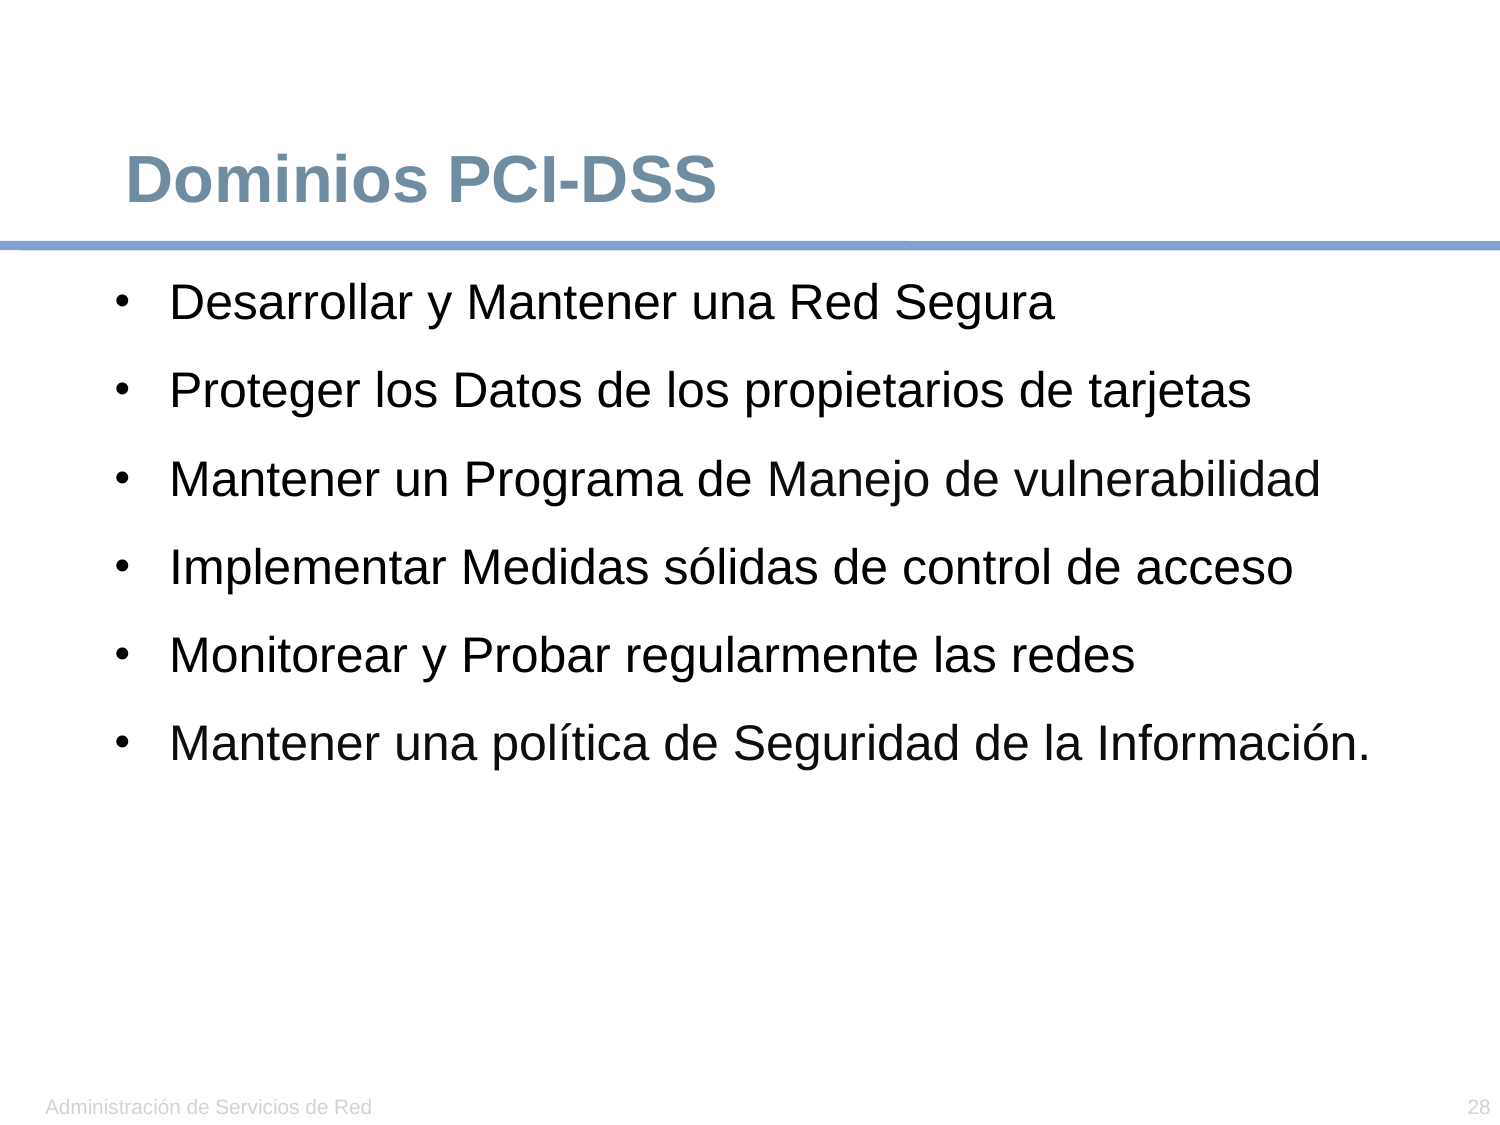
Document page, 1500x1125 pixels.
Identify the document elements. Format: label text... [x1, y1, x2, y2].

list Desarrollar y Mantener una Red Segura Proteger los Datos de los propietarios de tarjetas Mantener un Programa de Manejo de vulnerabilidad Implementar Medidas sólidas de control de acceso Monitorear y Probar regularmente las redes Mantener una política de Seguridad de la Información. [100, 266, 1432, 863]
title Dominios PCI-DSS [111, 66, 1446, 224]
